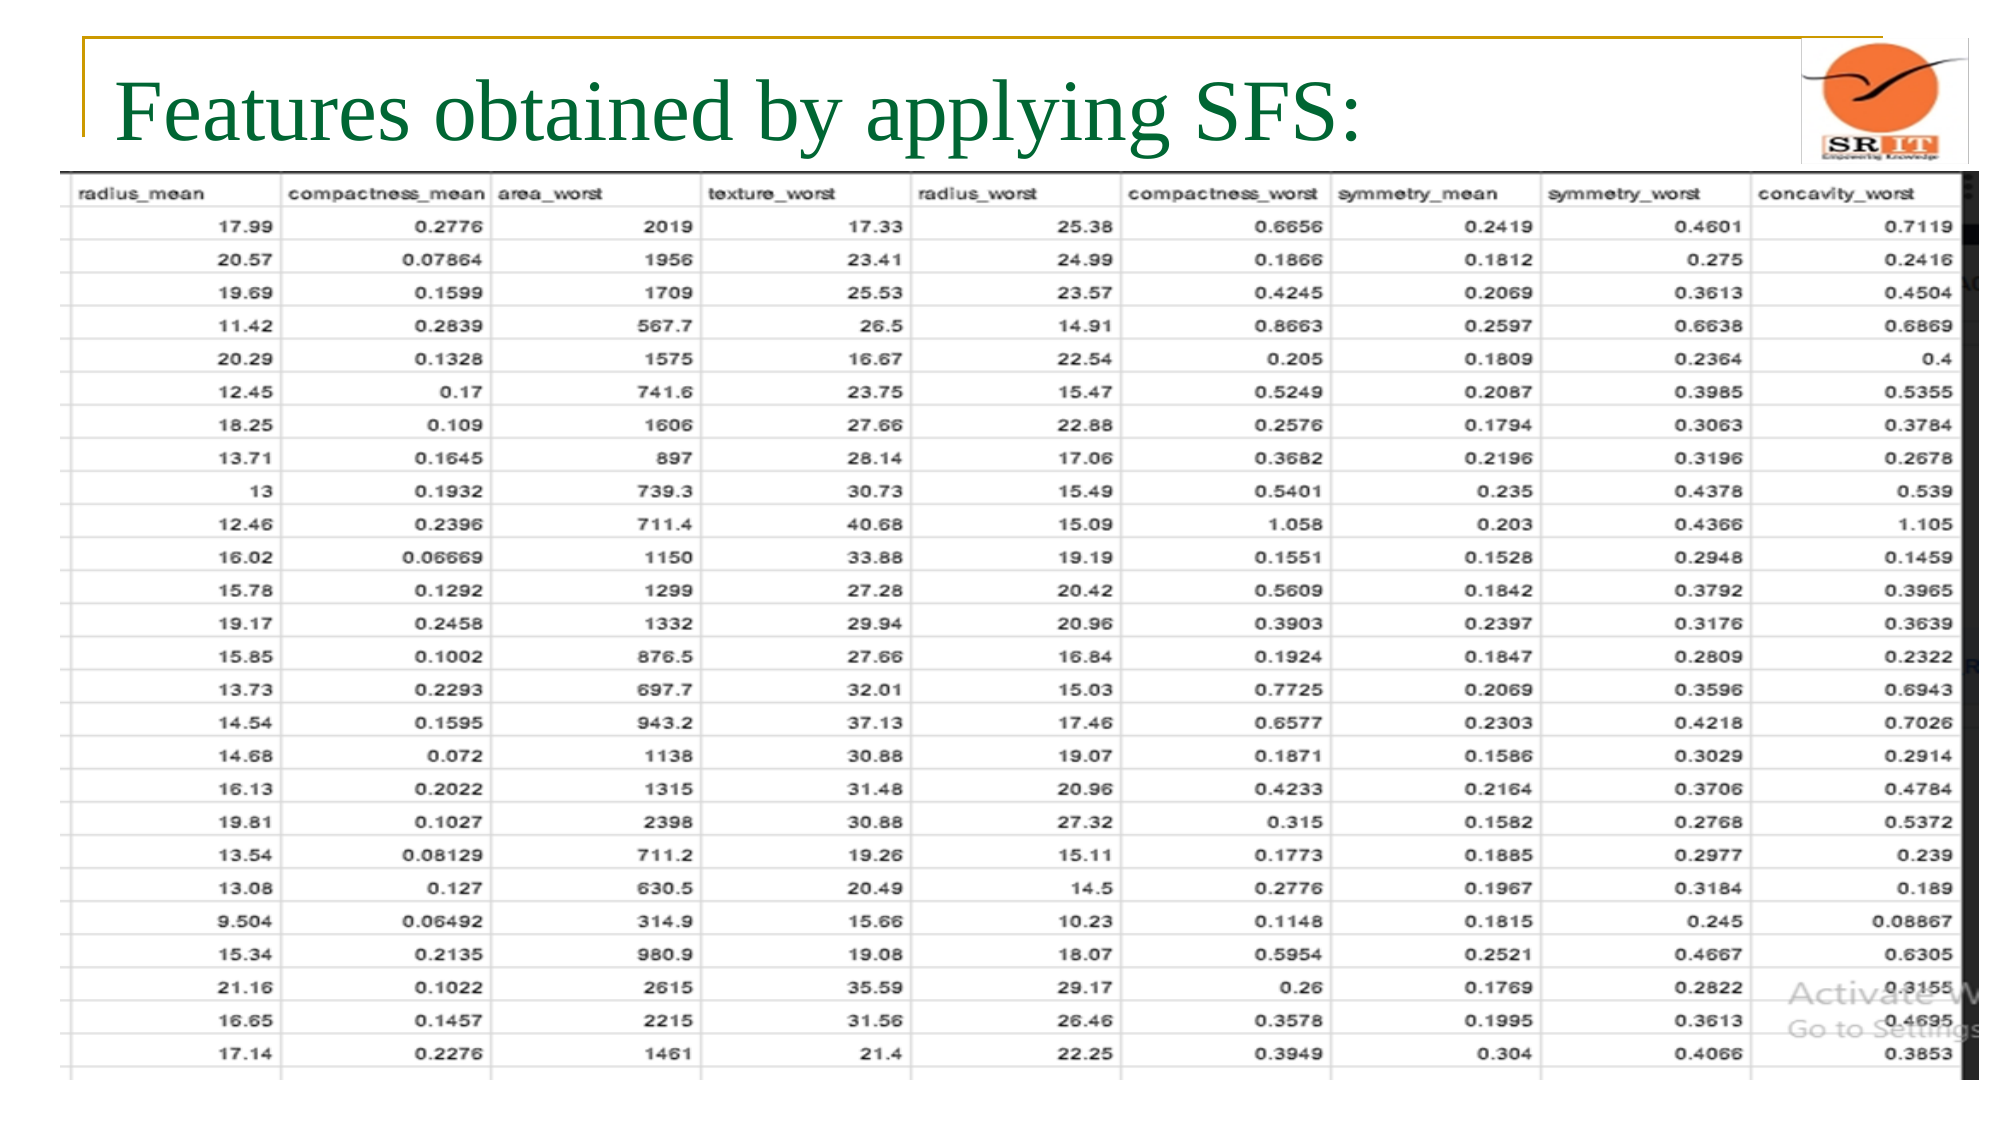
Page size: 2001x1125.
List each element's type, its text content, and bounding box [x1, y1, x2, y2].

title Features obtained by applying SFS: [99, 45, 1901, 170]
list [60, 171, 1979, 1080]
picture [1800, 37, 1970, 165]
